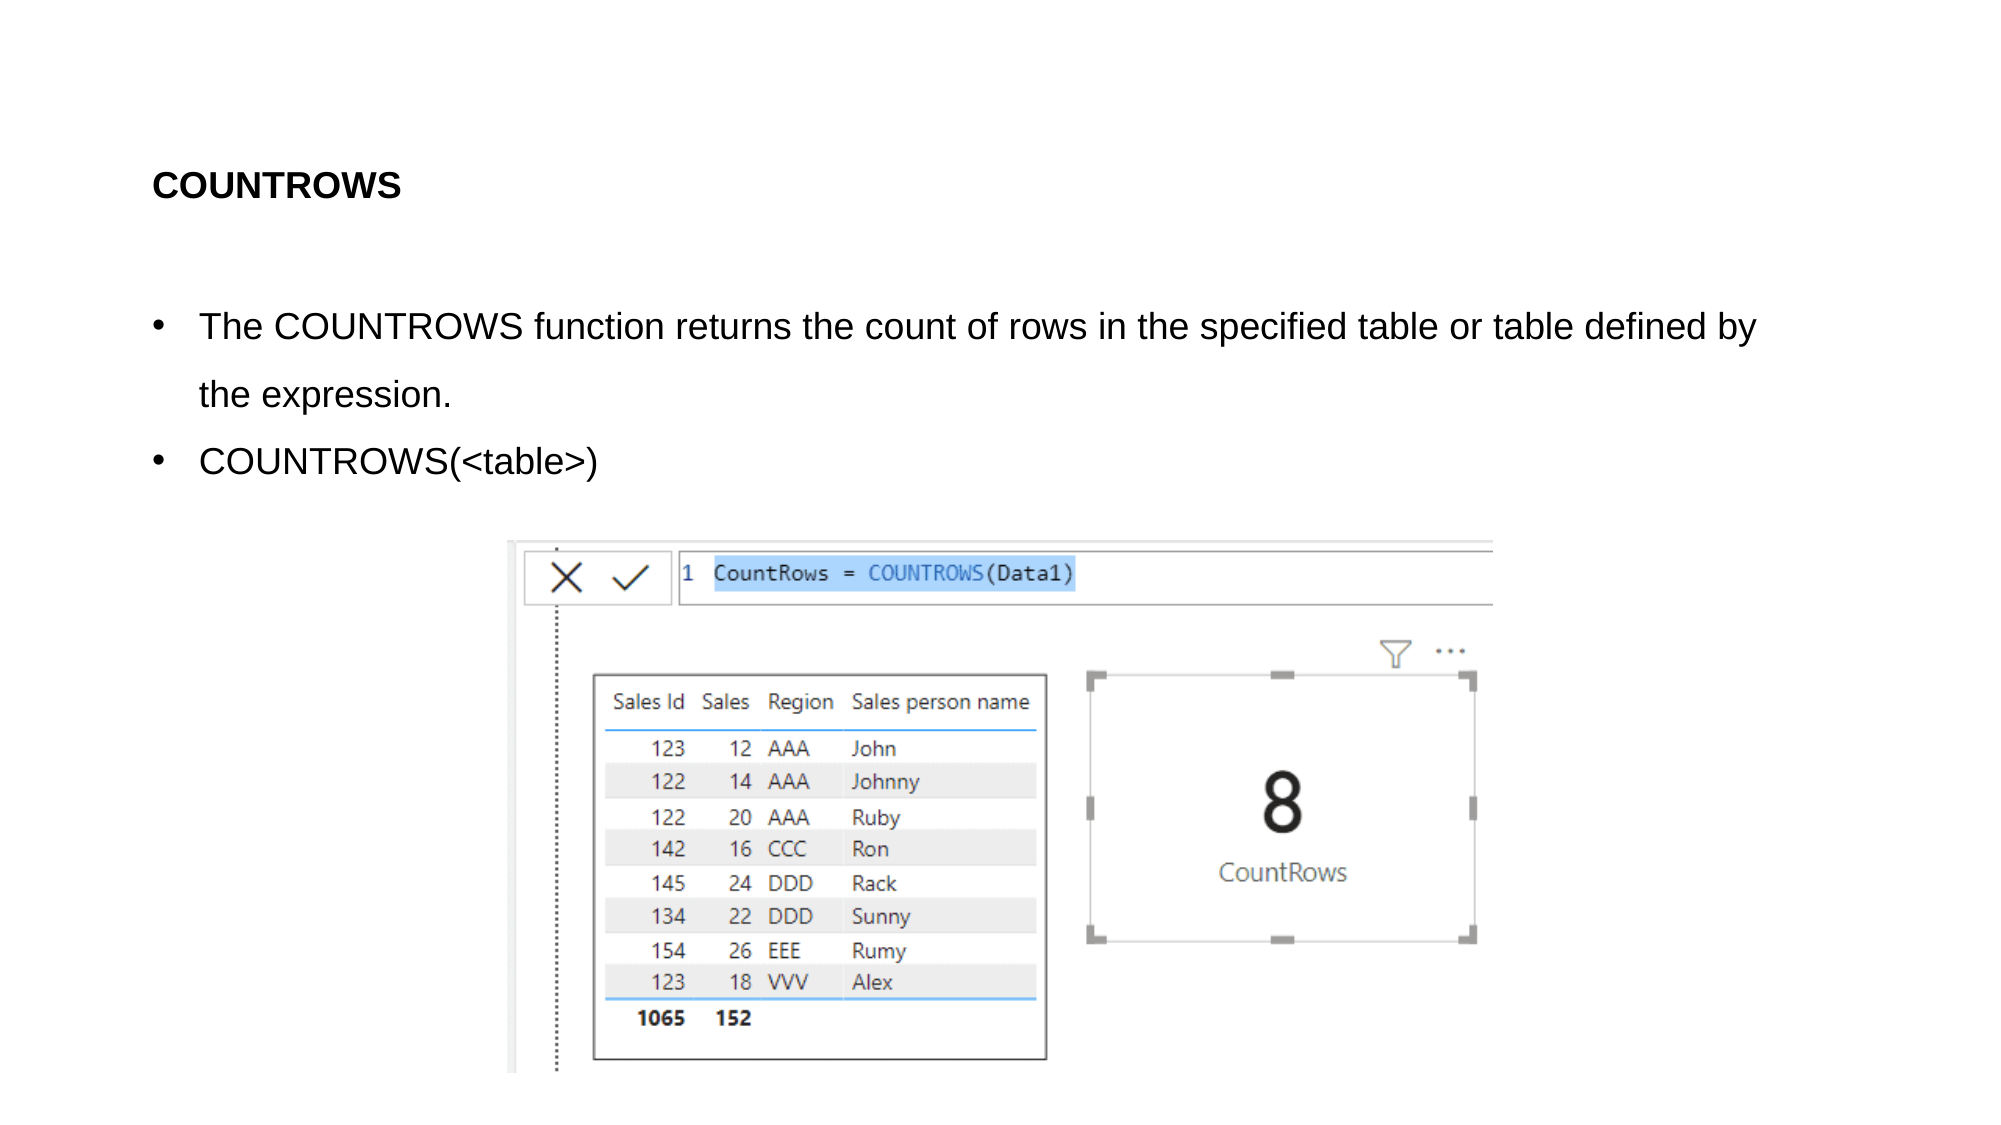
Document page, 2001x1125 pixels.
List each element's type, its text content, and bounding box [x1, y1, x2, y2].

text_box COUNTROWS [137, 154, 1138, 214]
picture [507, 540, 1493, 1073]
text_box The COUNTROWS function returns the count of rows in the specified table or table defined by the expression. COUNTROWS(<table>) [137, 272, 1803, 490]
